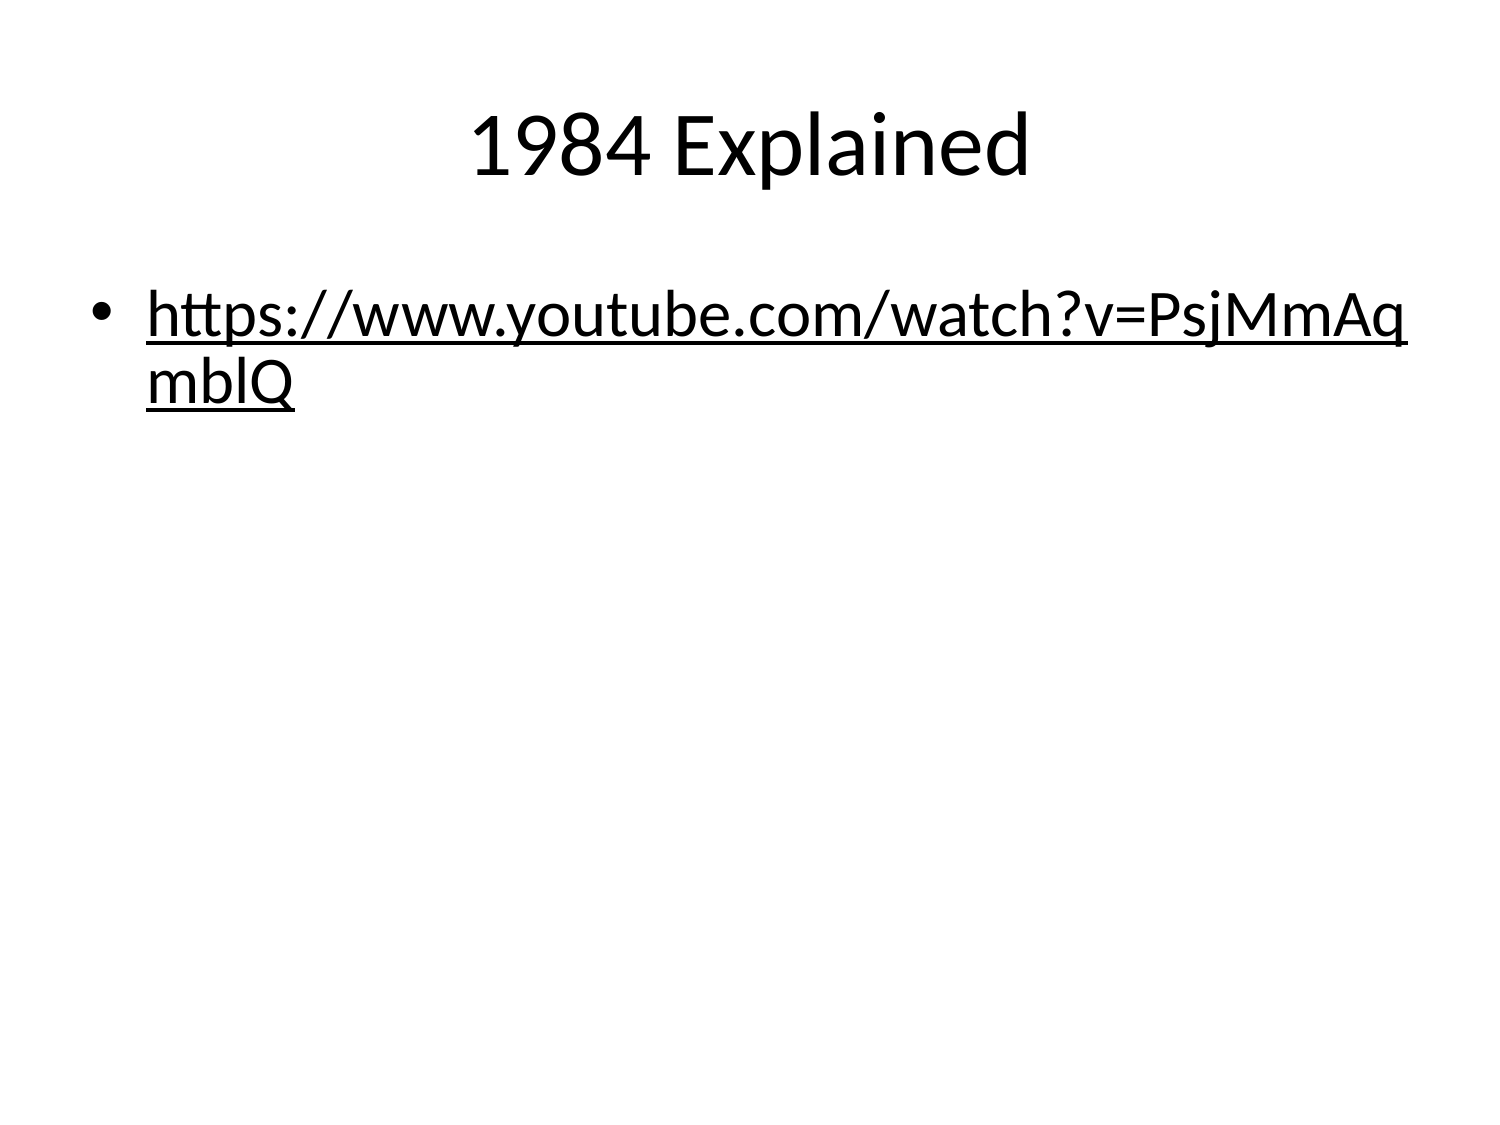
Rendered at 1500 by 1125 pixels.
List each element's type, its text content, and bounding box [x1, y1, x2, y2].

title 1984 Explained [75, 45, 1425, 233]
list https://www.youtube.com/watch?v=PsjMmAqmblQ [75, 262, 1425, 1005]
